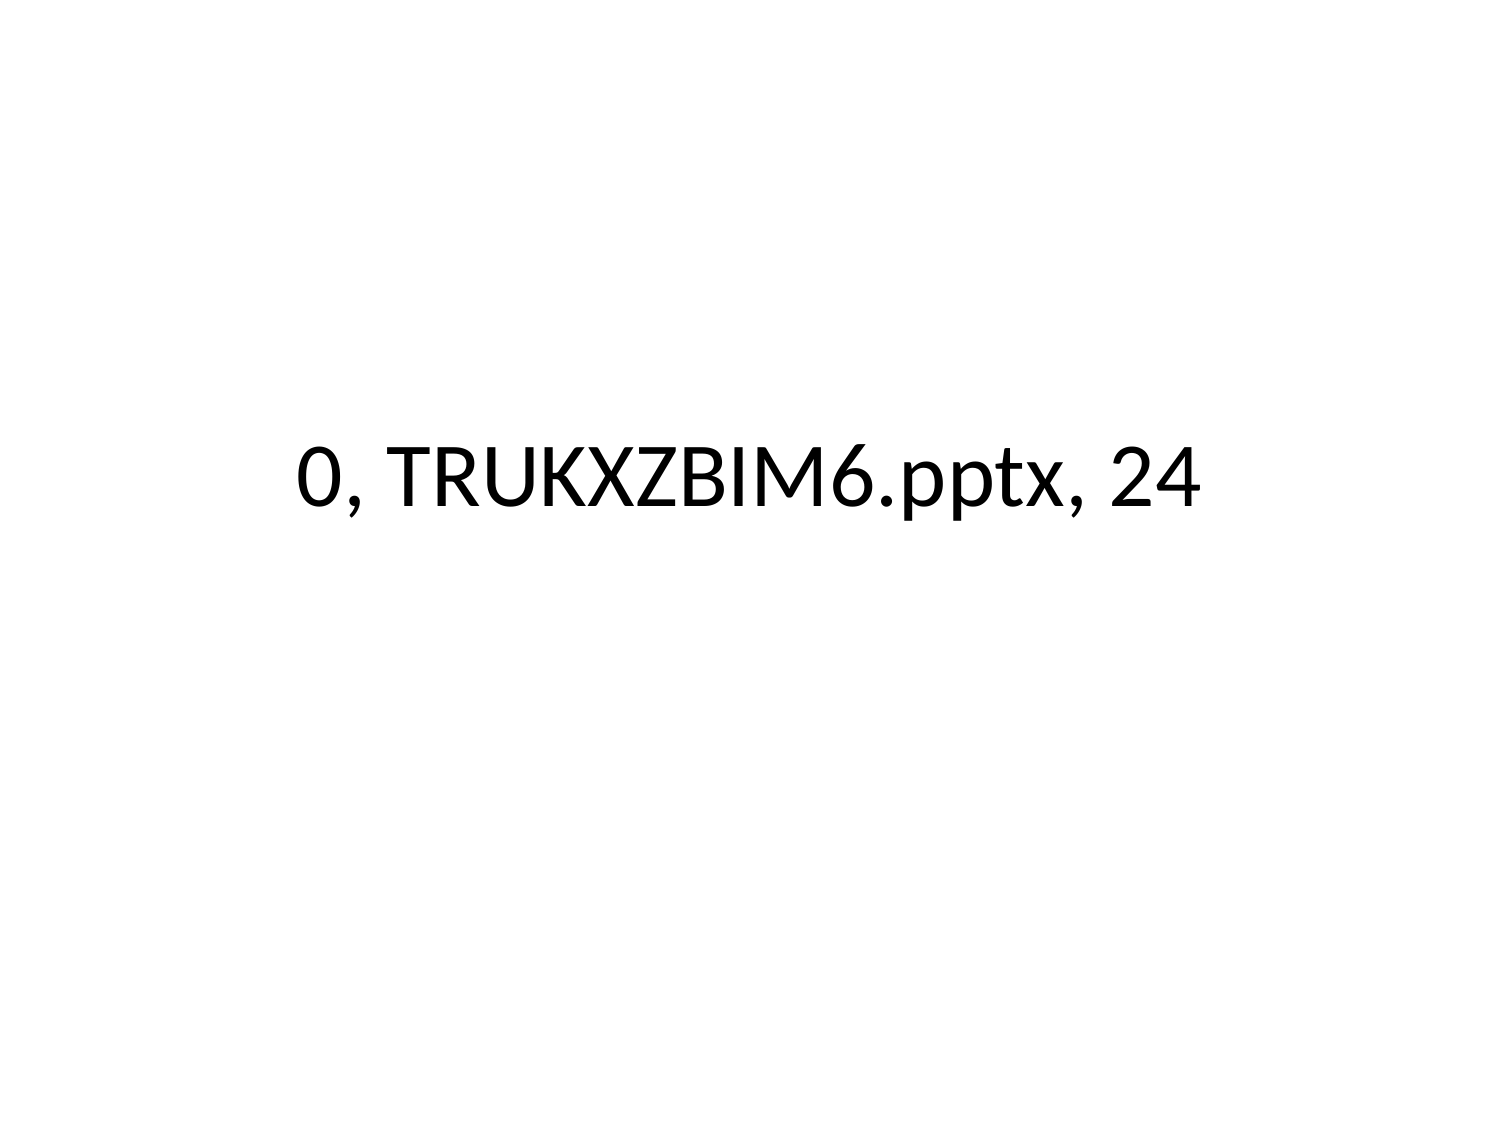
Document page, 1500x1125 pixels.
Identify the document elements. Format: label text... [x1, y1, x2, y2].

title 0, TRUKXZBIM6.pptx, 24 [112, 349, 1388, 591]
